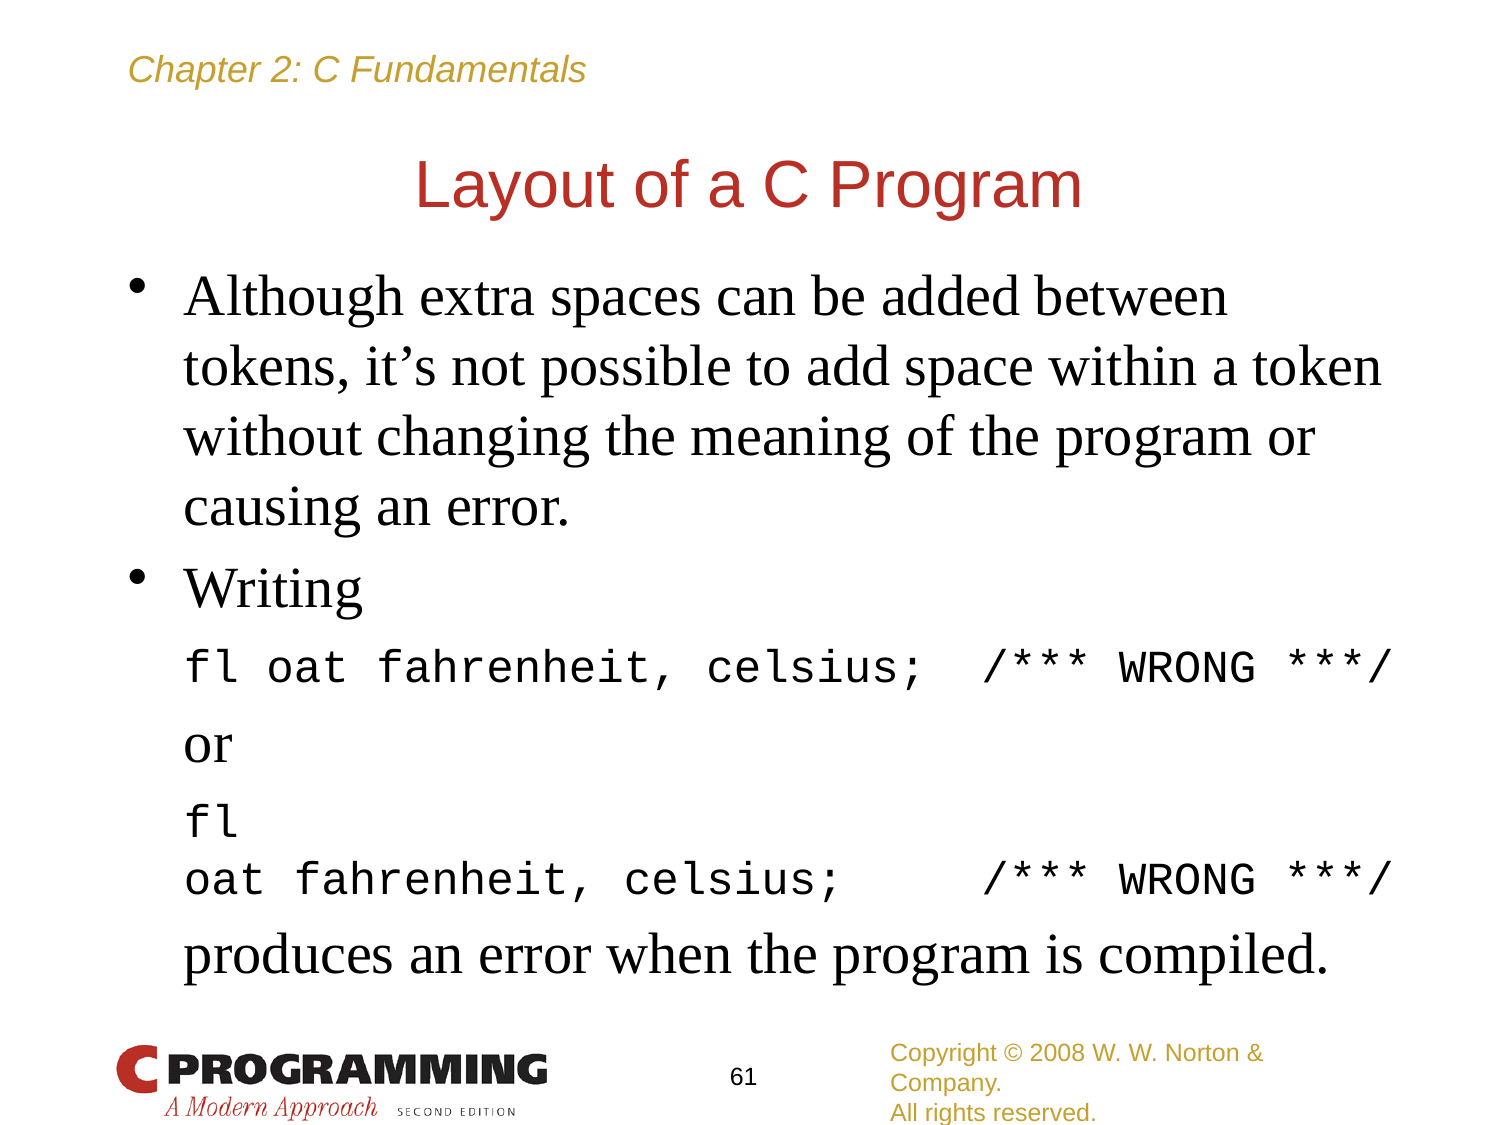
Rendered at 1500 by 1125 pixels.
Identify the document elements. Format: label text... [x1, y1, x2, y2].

slide_number 61 [687, 1049, 801, 1101]
list Although extra spaces can be added between tokens, it’s not possible to add space within a token without changing the meaning of the program or causing an error. Writing fl oat fahrenheit, celsius; /*** WRONG ***/ or fl oat fahrenheit, celsius; /*** WRONG ***/ produces an error when the program is compiled. [112, 249, 1425, 1038]
picture [112, 1041, 550, 1123]
footer Copyright © 2008 W. W. Norton & Company. All rights reserved. [874, 1043, 1388, 1119]
title Layout of a C Program [112, 125, 1388, 238]
